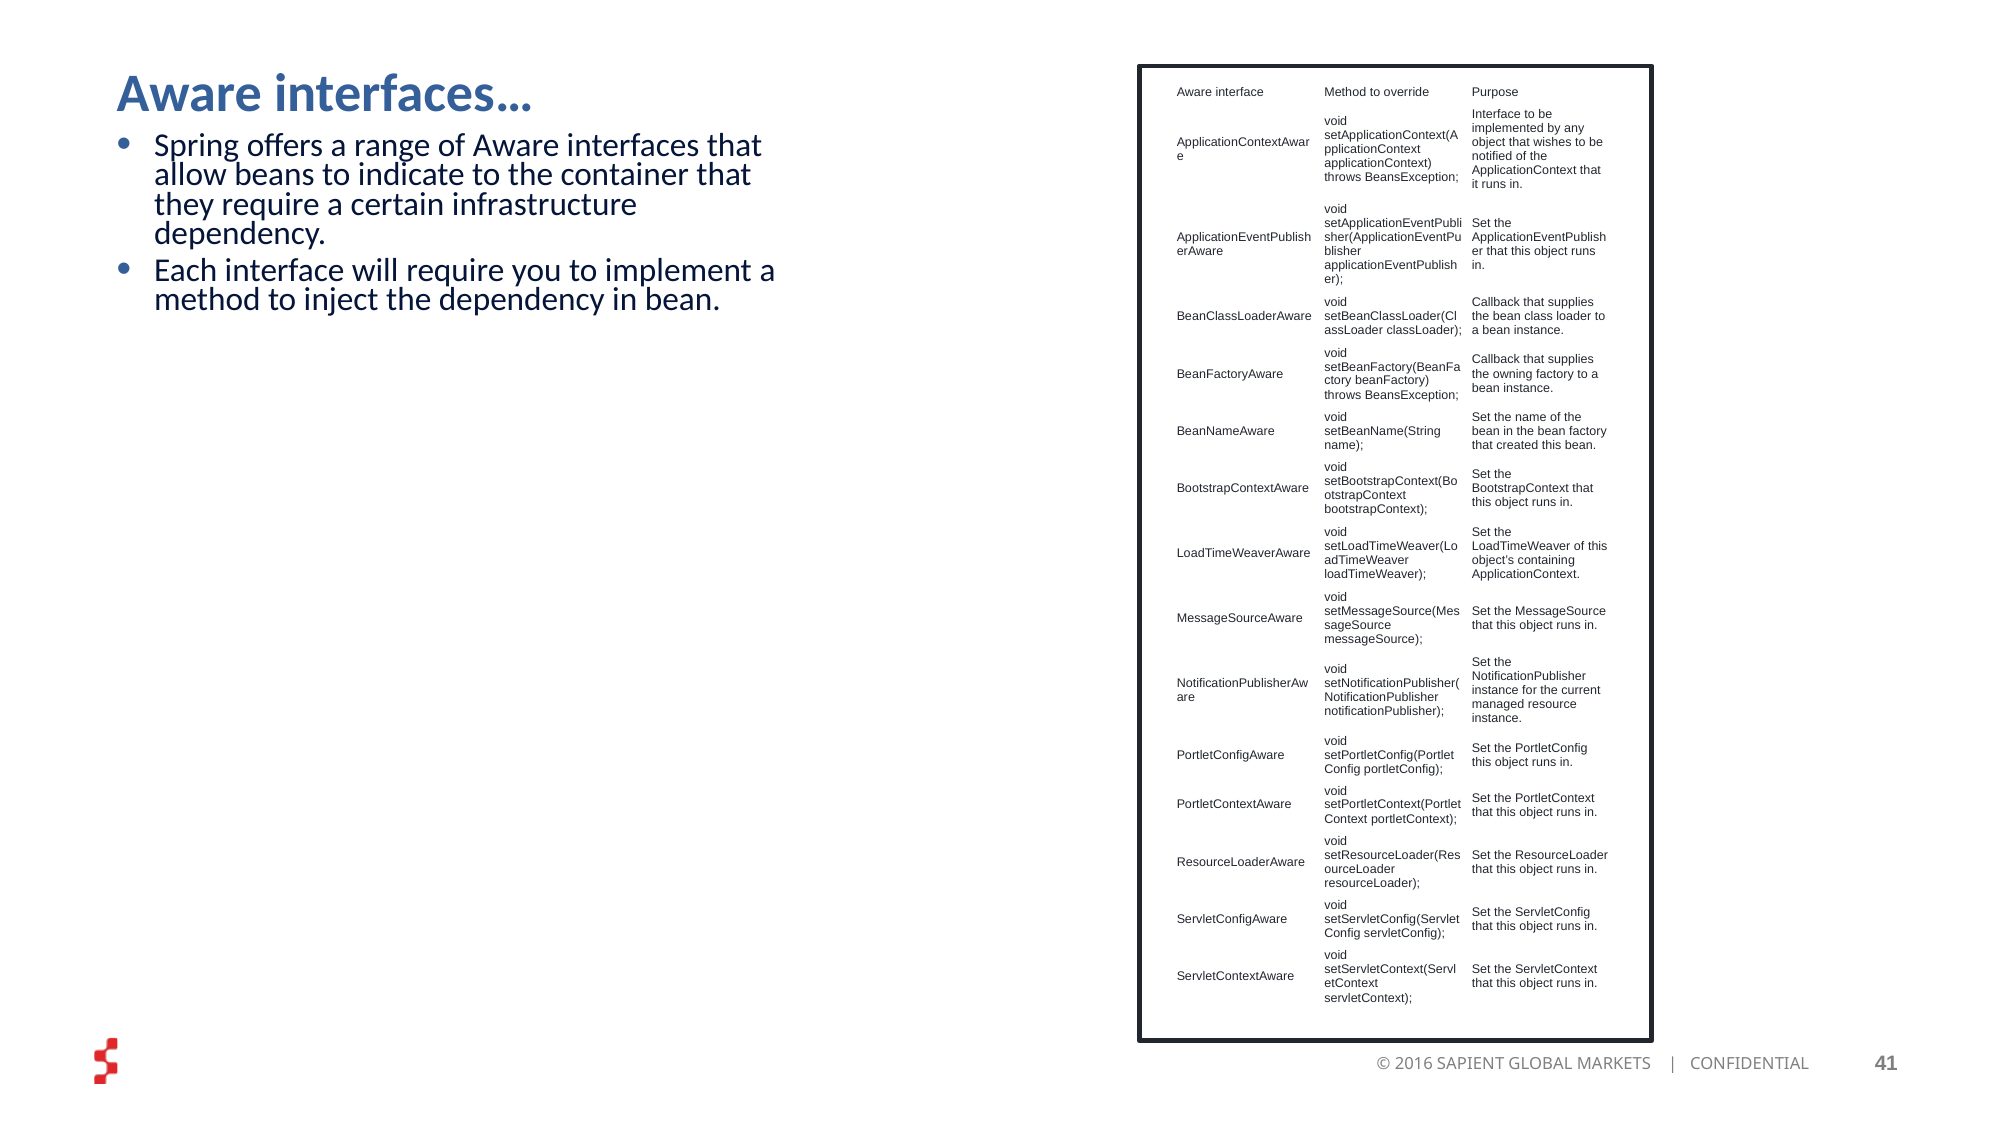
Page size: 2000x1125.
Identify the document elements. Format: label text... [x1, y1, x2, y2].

list Spring offers a range of Aware interfaces that allow beans to indicate to the container that they require a certain infrastructure dependency. Each interface will require you to implement a method to inject the dependency in bean. [116, 134, 791, 1010]
title Aware interfaces… [116, 50, 1967, 163]
text_box [1139, 65, 1652, 1041]
